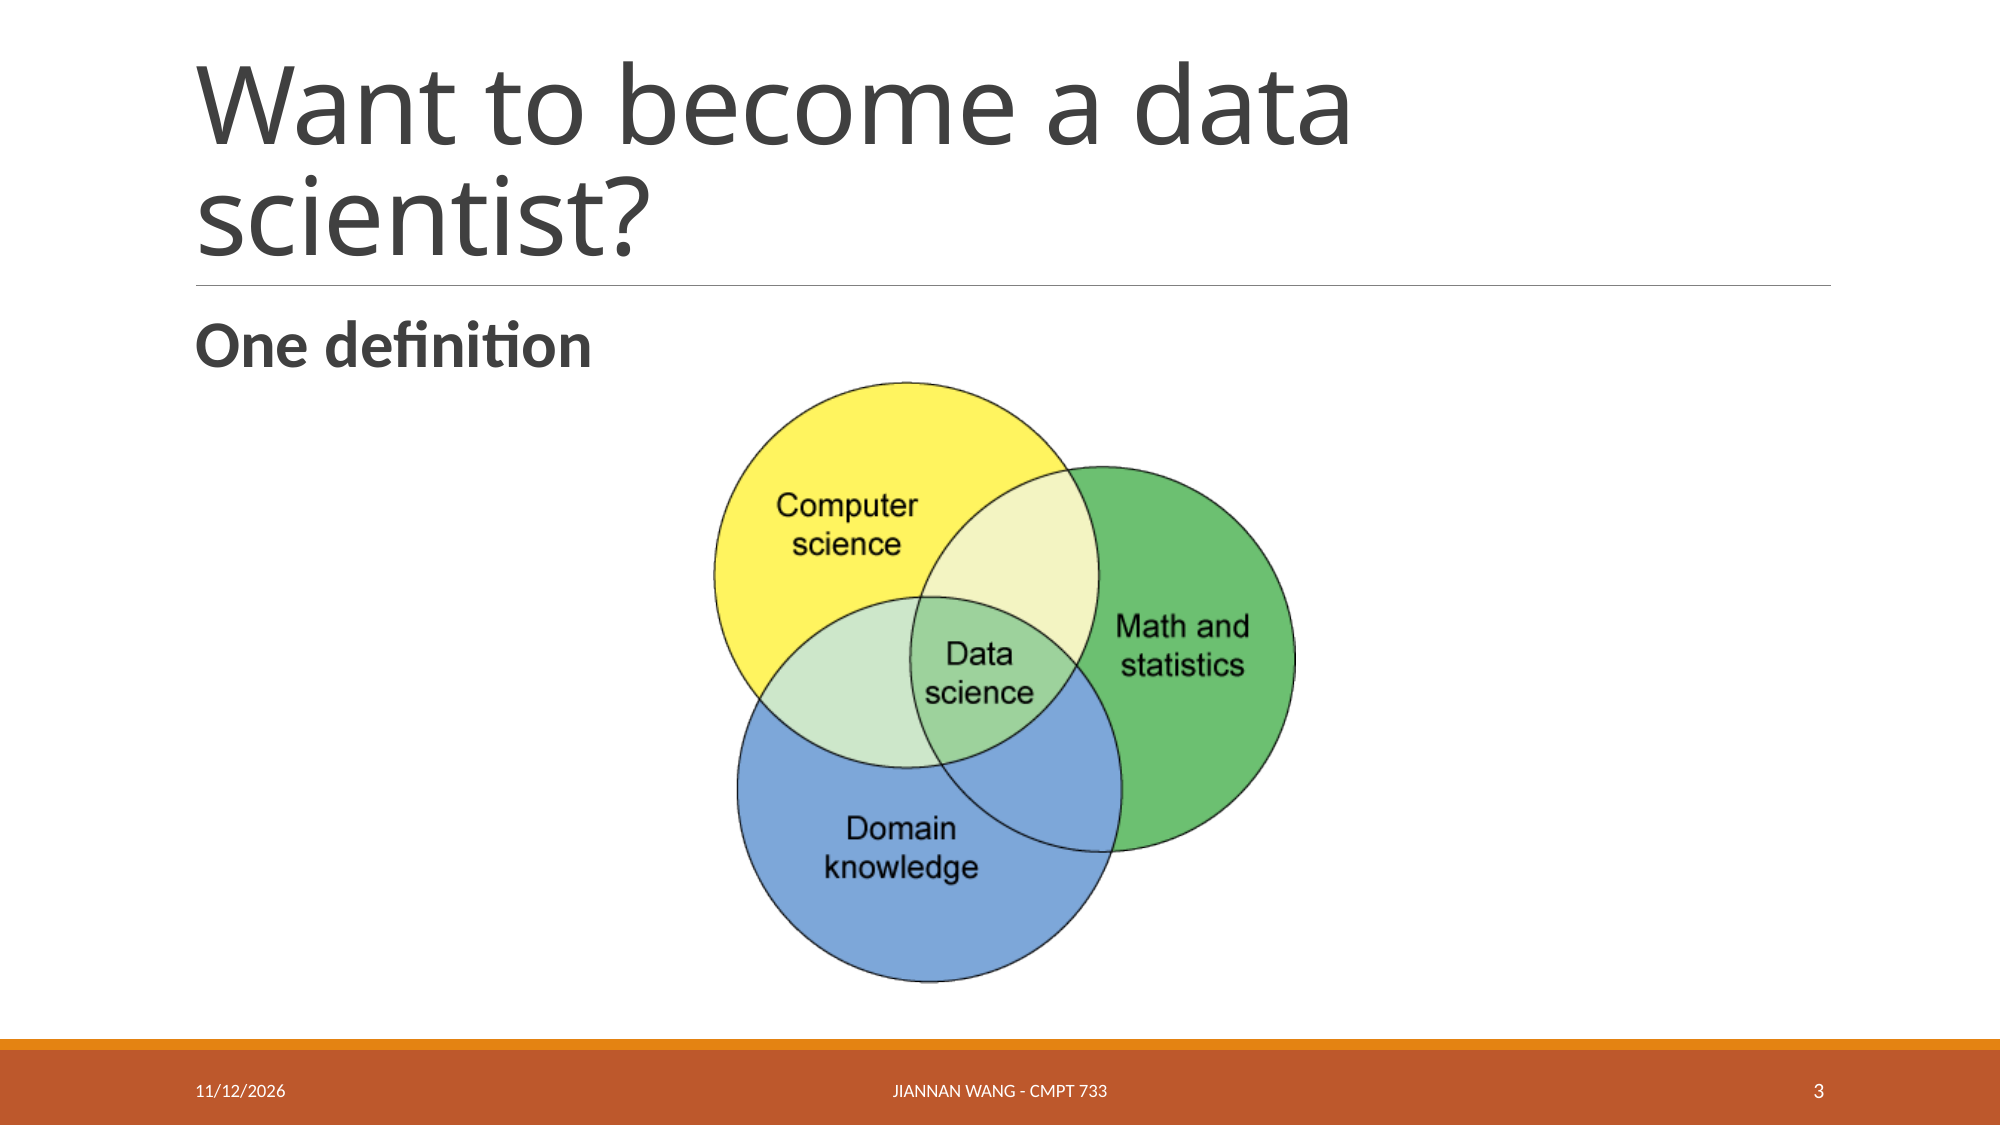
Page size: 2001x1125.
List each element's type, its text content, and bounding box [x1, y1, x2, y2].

footer Jiannan Wang - CMPT 733 [604, 1059, 1396, 1120]
list One definition [180, 302, 1830, 963]
title Want to become a data scientist? [180, 47, 1830, 285]
picture [713, 381, 1297, 984]
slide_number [180, 1059, 586, 1120]
slide_number 3 [1624, 1059, 1840, 1120]
